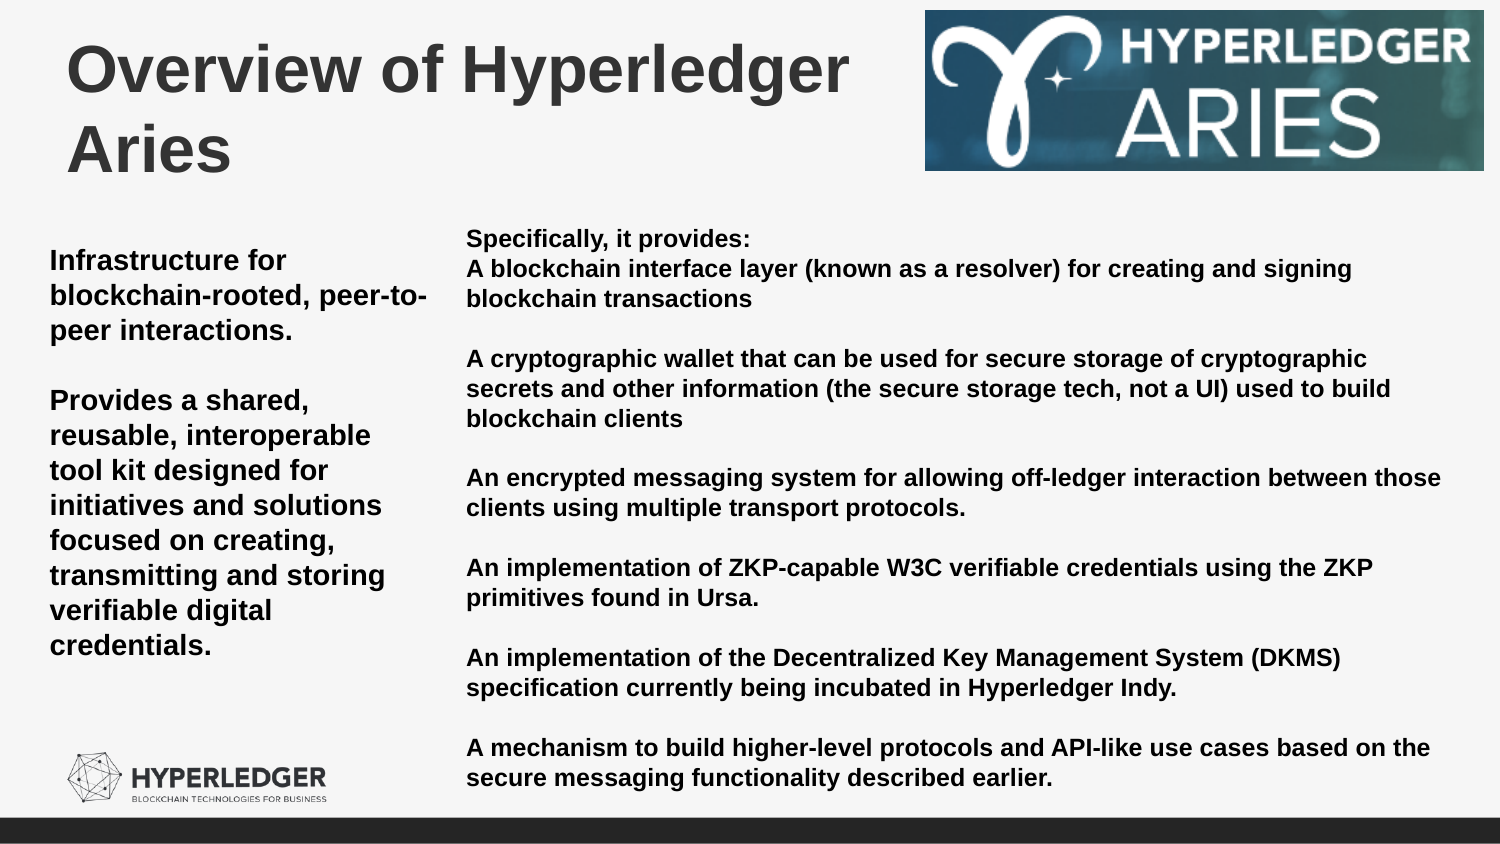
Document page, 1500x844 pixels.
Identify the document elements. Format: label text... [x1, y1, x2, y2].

text_box Infrastructure for blockchain-rooted, peer-to-peer interactions. Provides a shared, reusable, interoperable tool kit designed for initiatives and solutions focused on creating, transmitting and storing verifiable digital credentials. [34, 226, 445, 719]
picture [67, 752, 327, 804]
picture [925, 10, 1484, 171]
text_box Specifically, it provides: A blockchain interface layer (known as a resolver) for creating and signing blockchain transactions A cryptographic wallet that can be used for secure storage of cryptographic secrets and other information (the secure storage tech, not a UI) used to build blockchain clients An encrypted messaging system for allowing off-ledger interaction between those clients using multiple transport protocols. An implementation of ZKP-capable W3C verifiable credentials using the ZKP primitives found in Ursa. An implementation of the Decentralized Key Management System (DKMS) specification currently being incubated in Hyperledger Indy. A mechanism to build higher-level protocols and API-like use cases based on the secure messaging functionality described earlier. [451, 207, 1475, 700]
title Overview of Hyperledger Aries [51, 10, 923, 105]
